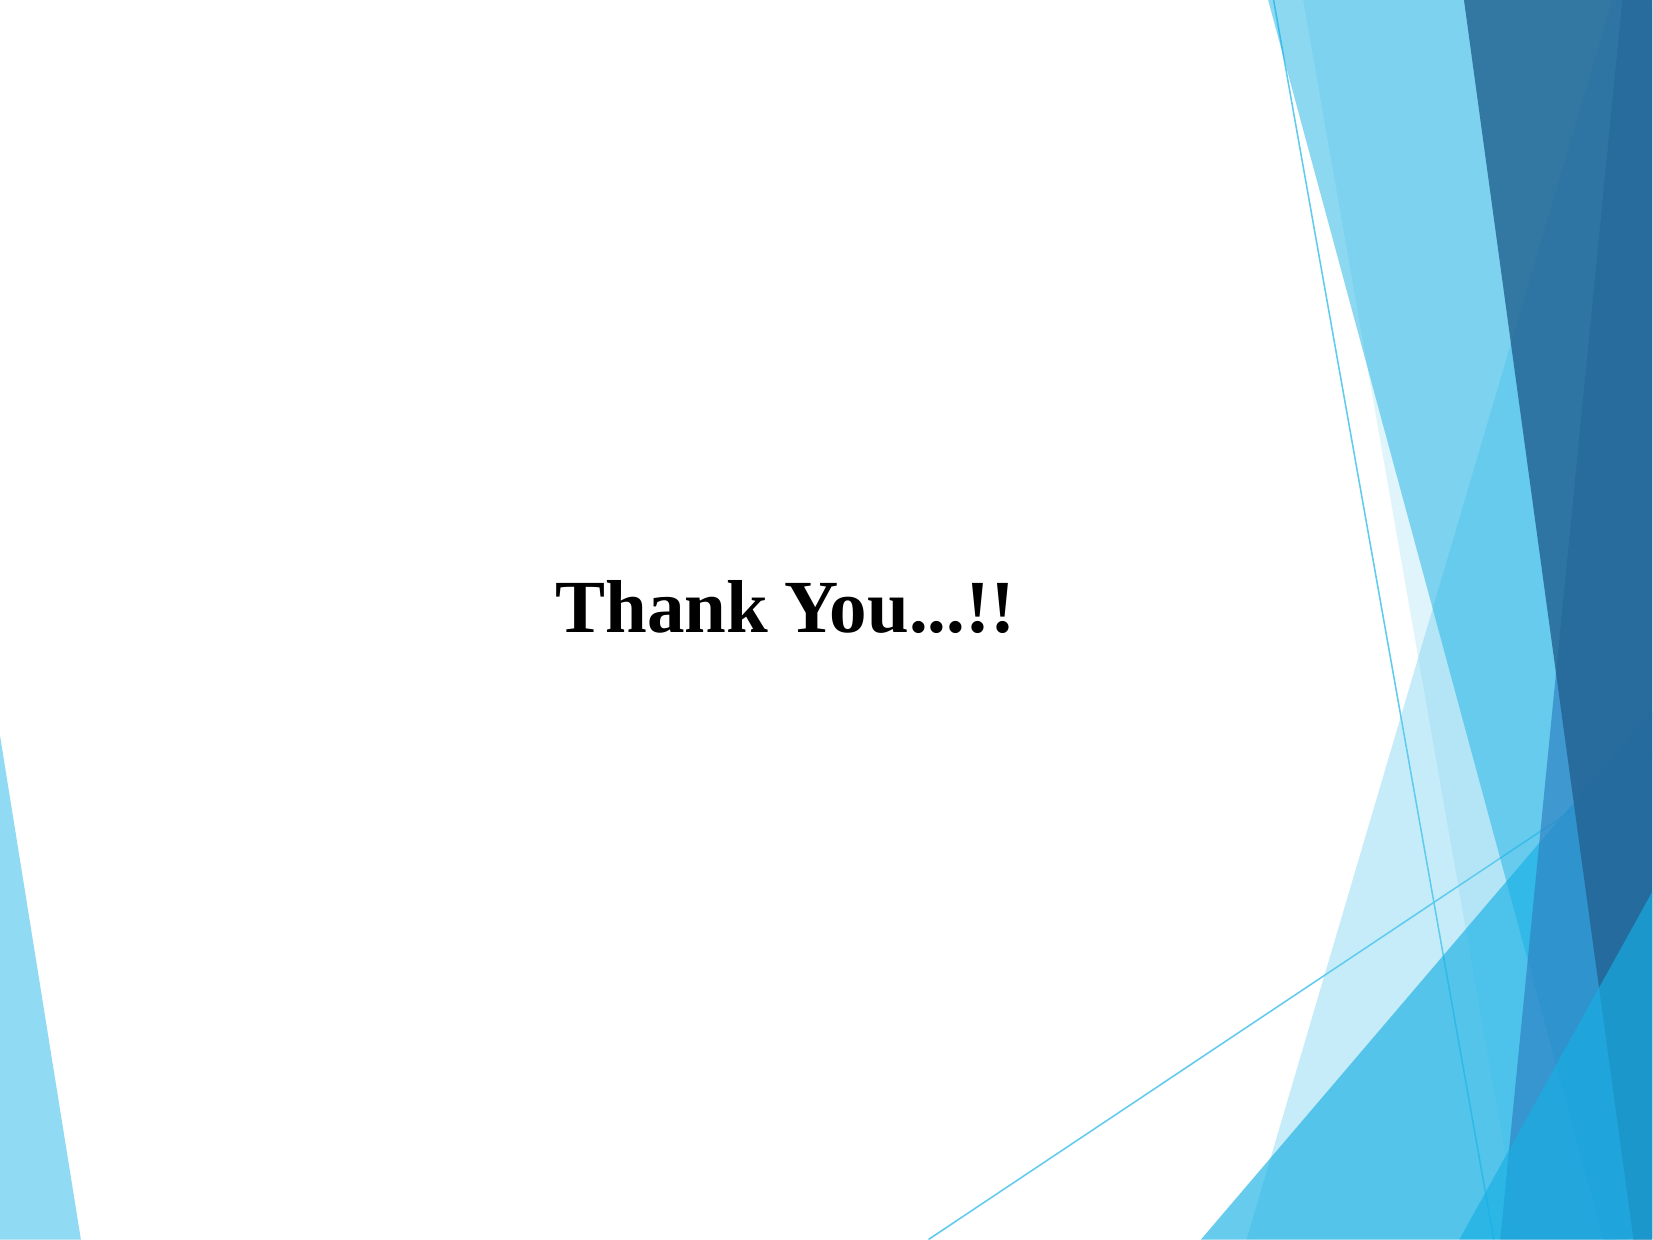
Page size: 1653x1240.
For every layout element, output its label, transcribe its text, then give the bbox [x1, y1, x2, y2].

title Thank You...!! [553, 555, 1070, 765]
